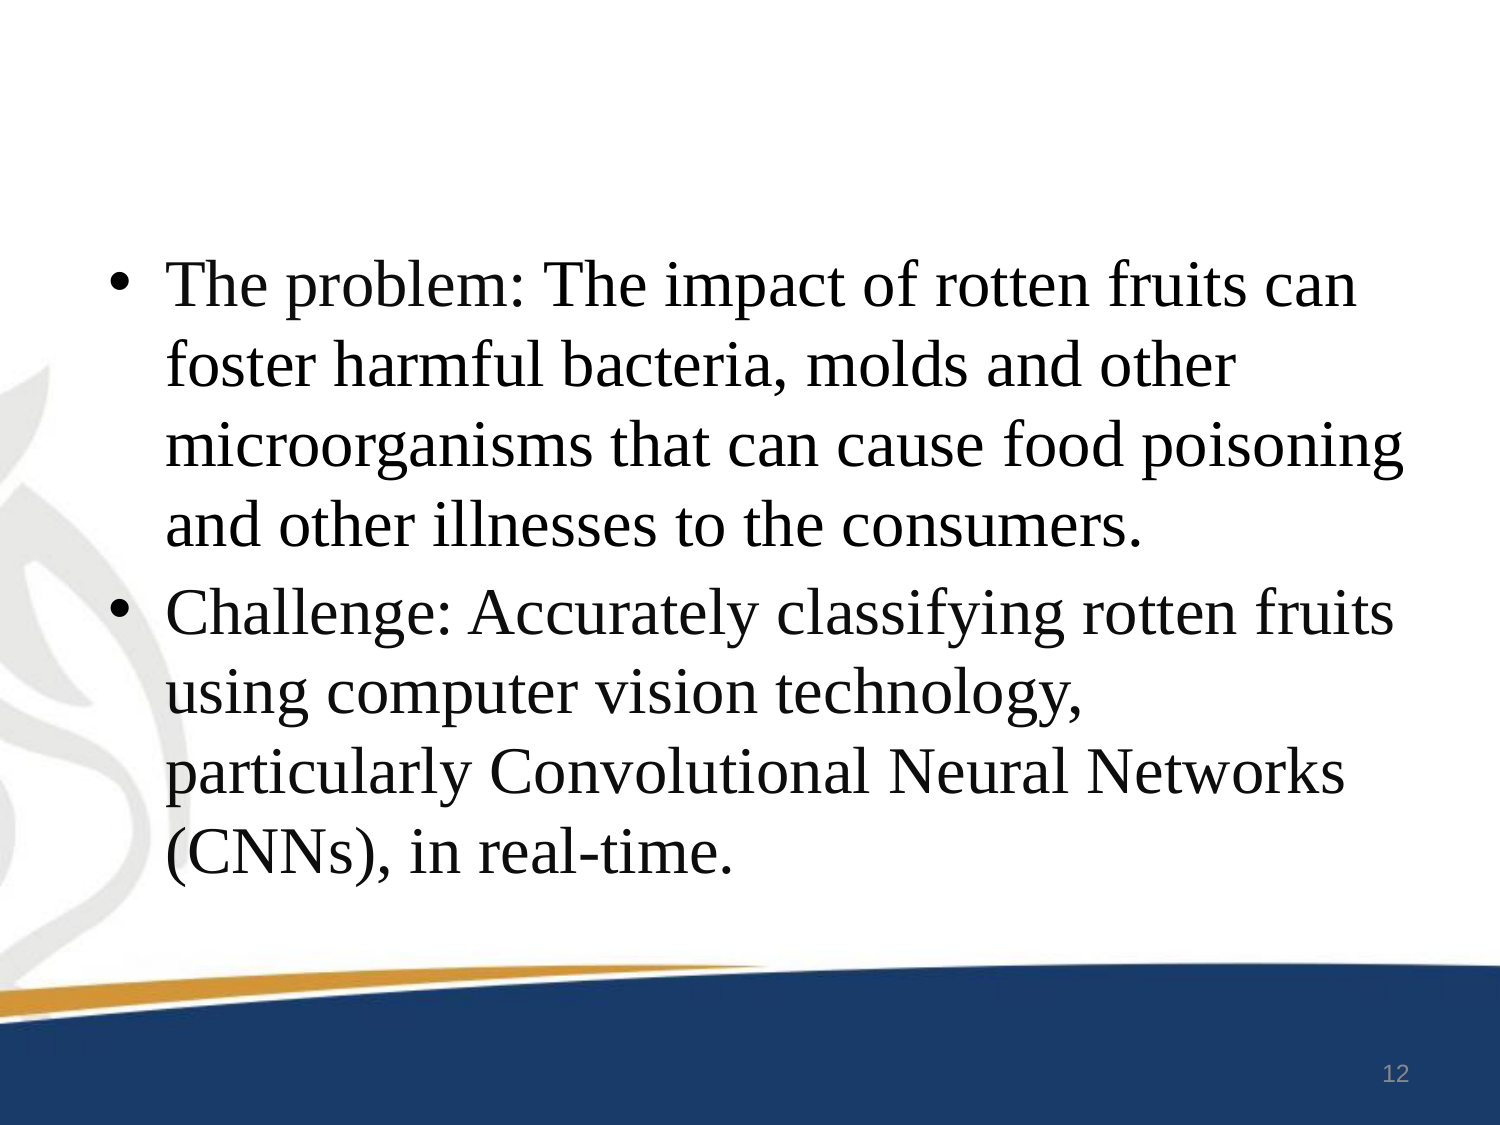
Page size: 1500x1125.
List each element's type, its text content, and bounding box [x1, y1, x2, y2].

picture [0, 0, 1500, 1125]
list The problem: The impact of rotten fruits can foster harmful bacteria, molds and other microorganisms that can cause food poisoning and other illnesses to the consumers. Challenge: Accurately classifying rotten fruits using computer vision technology, particularly Convolutional Neural Networks (CNNs), in real-time. [75, 232, 1425, 975]
slide_number 12 [1074, 1042, 1425, 1103]
